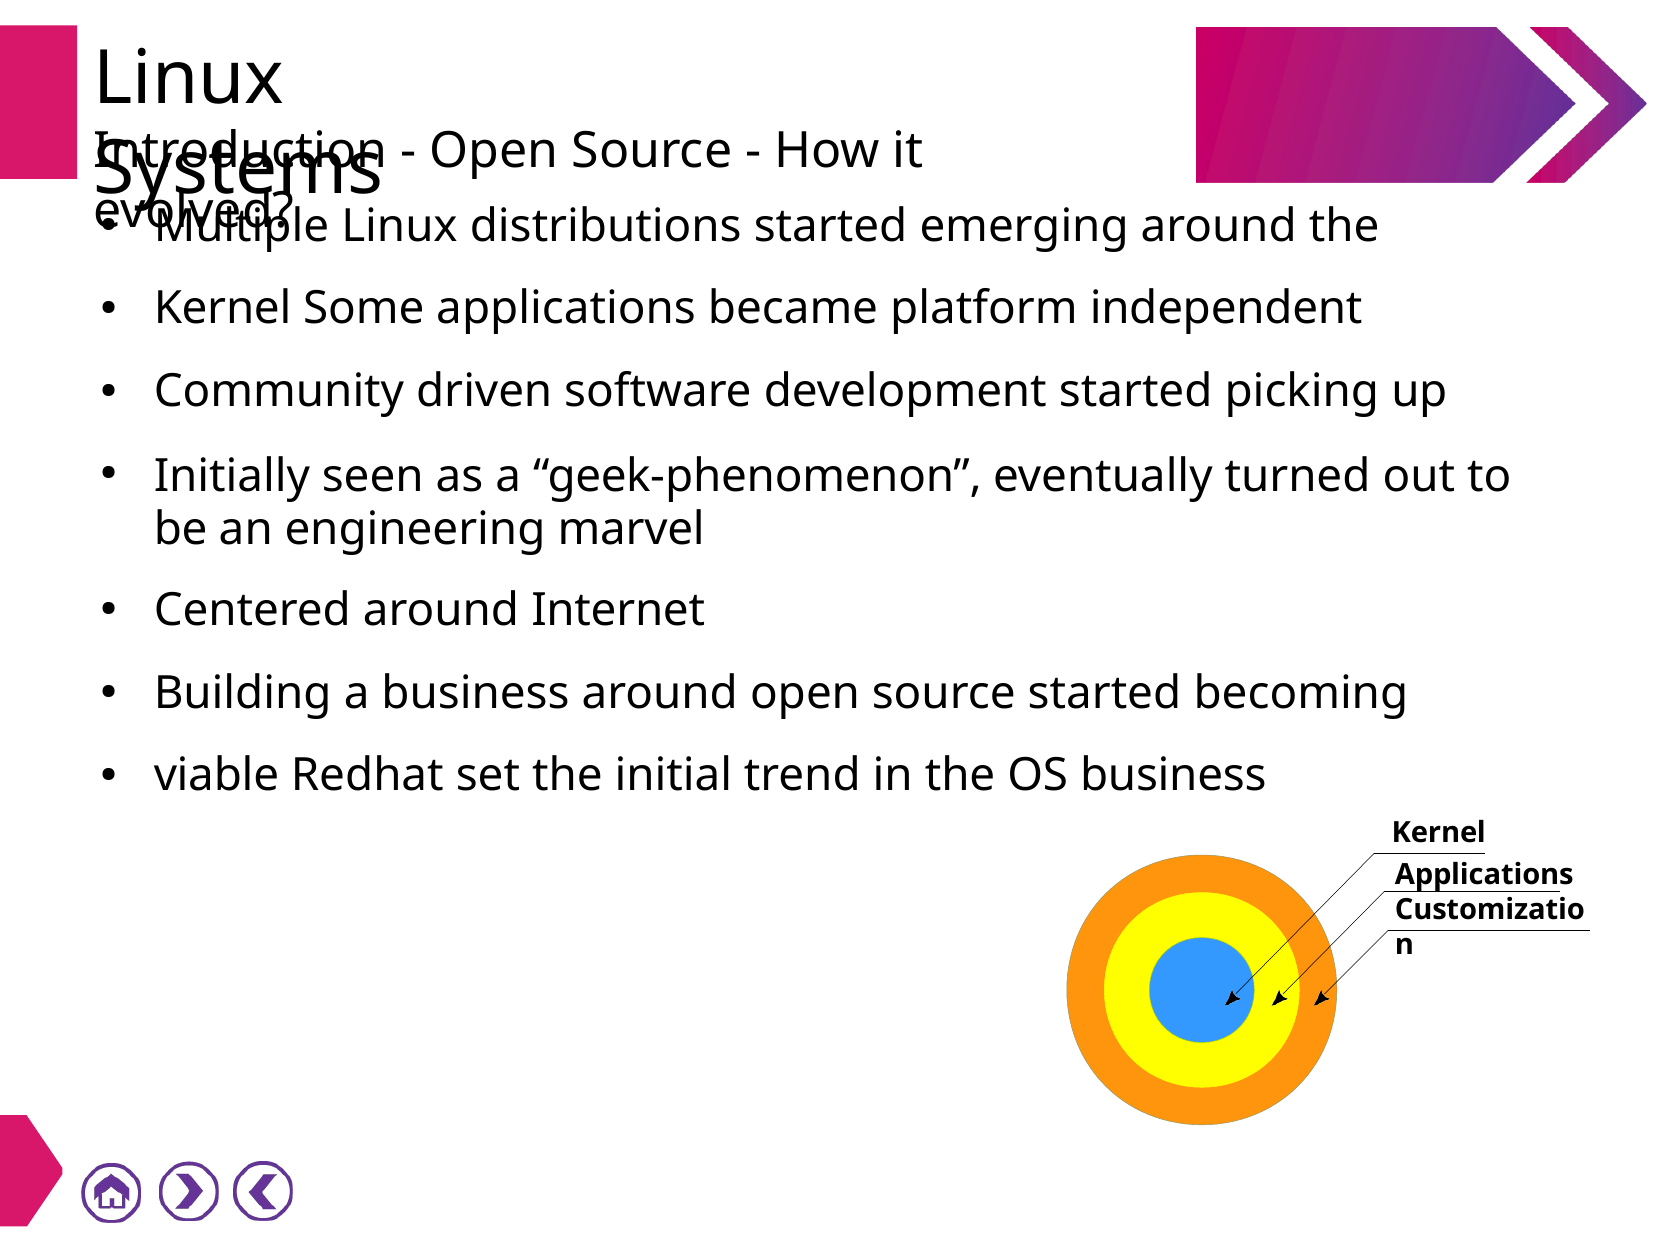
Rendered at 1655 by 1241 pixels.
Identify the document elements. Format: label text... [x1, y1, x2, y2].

text_box ● [98, 591, 119, 619]
text_box Multiple Linux distributions started emerging around the Kernel Some applications became platform independent Community driven software development started picking up Initially seen as a “geek-phenomenon”, eventually turned out to be an engineering marvel Centered around Internet Building a business around open source started becoming viable Redhat set the initial trend in the OS business Kernel [151, 166, 1560, 848]
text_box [1224, 853, 1486, 1006]
text_box Introduction - Open Source - How it evolved? [91, 115, 1100, 238]
text_box ● [98, 757, 119, 785]
title Linux Systems [91, 26, 564, 115]
text_box ● [98, 207, 119, 235]
picture [159, 1161, 219, 1222]
text_box ● [98, 373, 119, 401]
text_box ● [98, 455, 119, 483]
text_box ● [98, 290, 119, 318]
picture [80, 1163, 141, 1223]
picture [233, 1161, 293, 1222]
picture [1196, 27, 1647, 183]
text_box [1066, 854, 1591, 1126]
text_box ● [98, 674, 119, 702]
